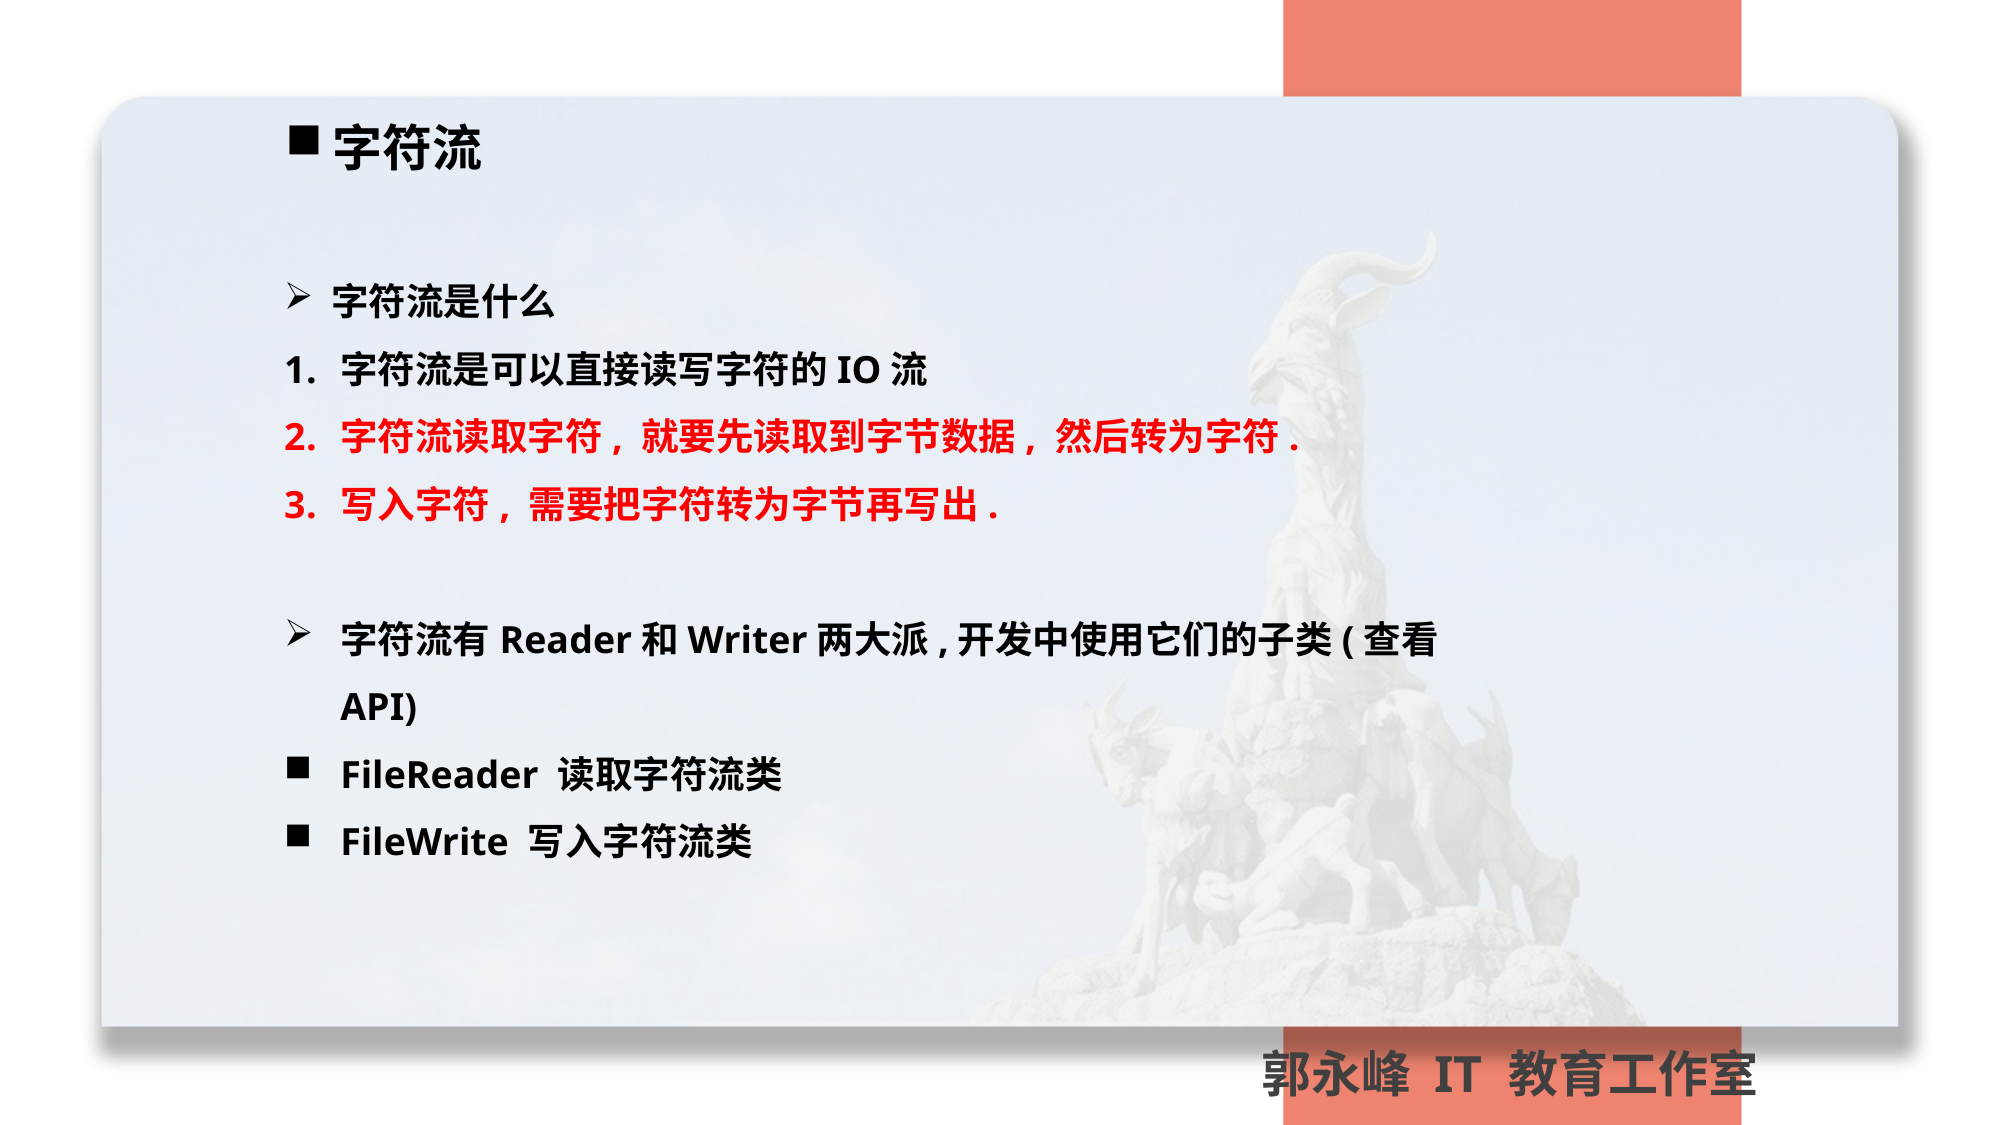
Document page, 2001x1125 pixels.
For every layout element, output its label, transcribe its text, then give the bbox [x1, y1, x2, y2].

text_box 字符流是什么 字符流是可以直接读写字符的IO流 字符流读取字符, 就要先读取到字节数据, 然后转为字符. 写入字符, 需要把字符转为字节再写出. 字符流有Reader和Writer两大派,开发中使用它们的子类(查看API) FileReader 读取字符流类 FileWrite 写入字符流类 [269, 248, 1500, 938]
text_box 字符流 [270, 109, 498, 185]
picture [0, 0, 1998, 1125]
